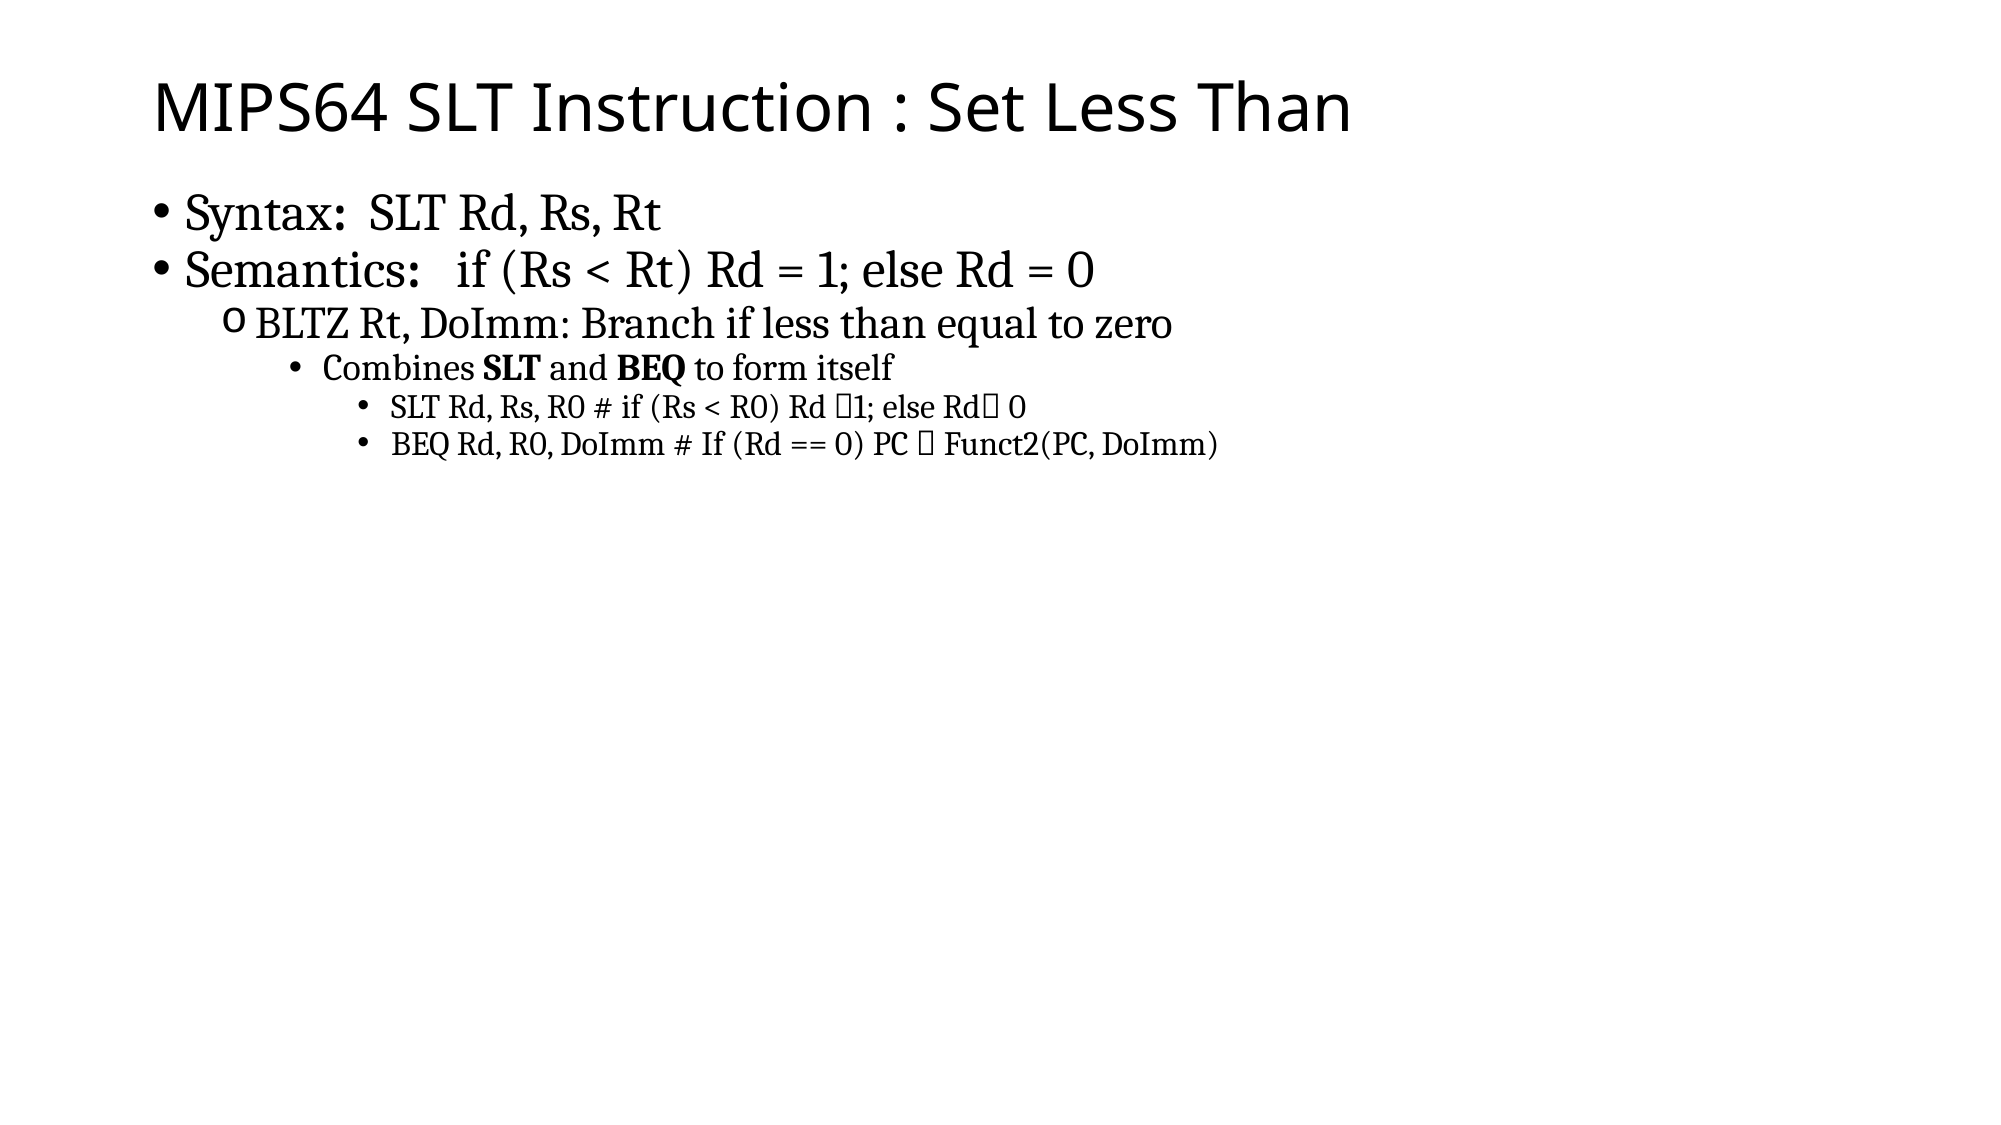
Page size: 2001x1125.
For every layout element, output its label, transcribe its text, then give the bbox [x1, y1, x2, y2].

list Syntax: SLT Rd, Rs, Rt Semantics: if (Rs < Rt) Rd = 1; else Rd = 0 BLTZ Rt, DoImm: Branch if less than equal to zero Combines SLT and BEQ to form itself SLT Rd, Rs, R0 # if (Rs < R0) Rd 1; else Rd 0 BEQ Rd, R0, DoImm # If (Rd == 0) PC  Funct2(PC, DoImm) [137, 177, 1511, 951]
title MIPS64 SLT Instruction : Set Less Than [137, 59, 1863, 161]
